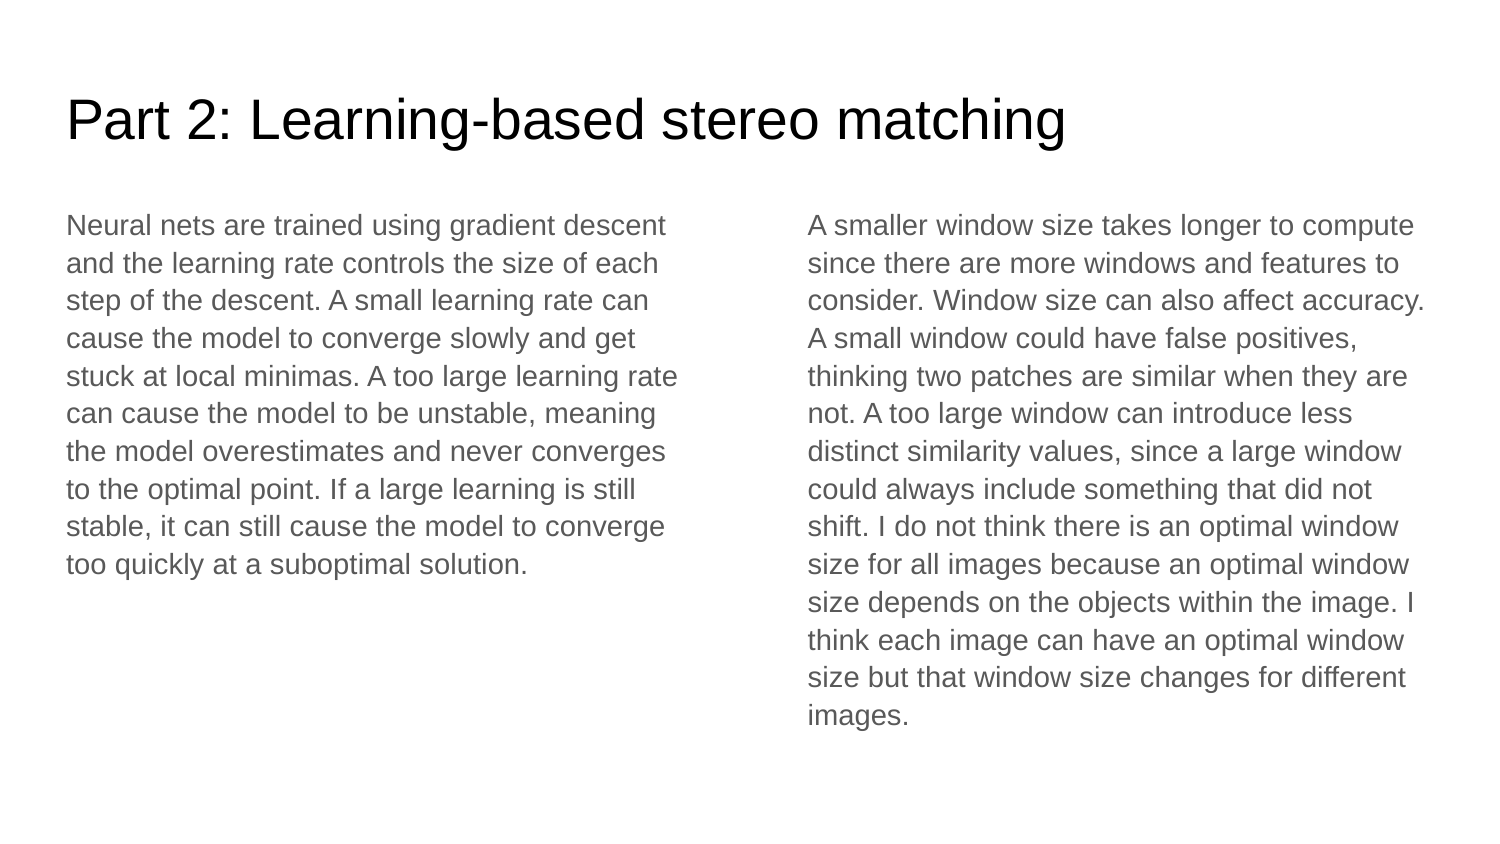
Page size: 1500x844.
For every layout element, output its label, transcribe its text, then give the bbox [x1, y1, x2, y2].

list A smaller window size takes longer to compute since there are more windows and features to consider. Window size can also affect accuracy. A small window could have false positives, thinking two patches are similar when they are not. A too large window can introduce less distinct similarity values, since a large window could always include something that did not shift. I do not think there is an optimal window size for all images because an optimal window size depends on the objects within the image. I think each image can have an optimal window size but that window size changes for different images. [792, 189, 1449, 750]
list Neural nets are trained using gradient descent and the learning rate controls the size of each step of the descent. A small learning rate can cause the model to converge slowly and get stuck at local minimas. A too large learning rate can cause the model to be unstable, meaning the model overestimates and never converges to the optimal point. If a large learning is still stable, it can still cause the model to converge too quickly at a suboptimal solution. [51, 189, 708, 750]
title Part 2: Learning-based stereo matching [51, 72, 1449, 167]
